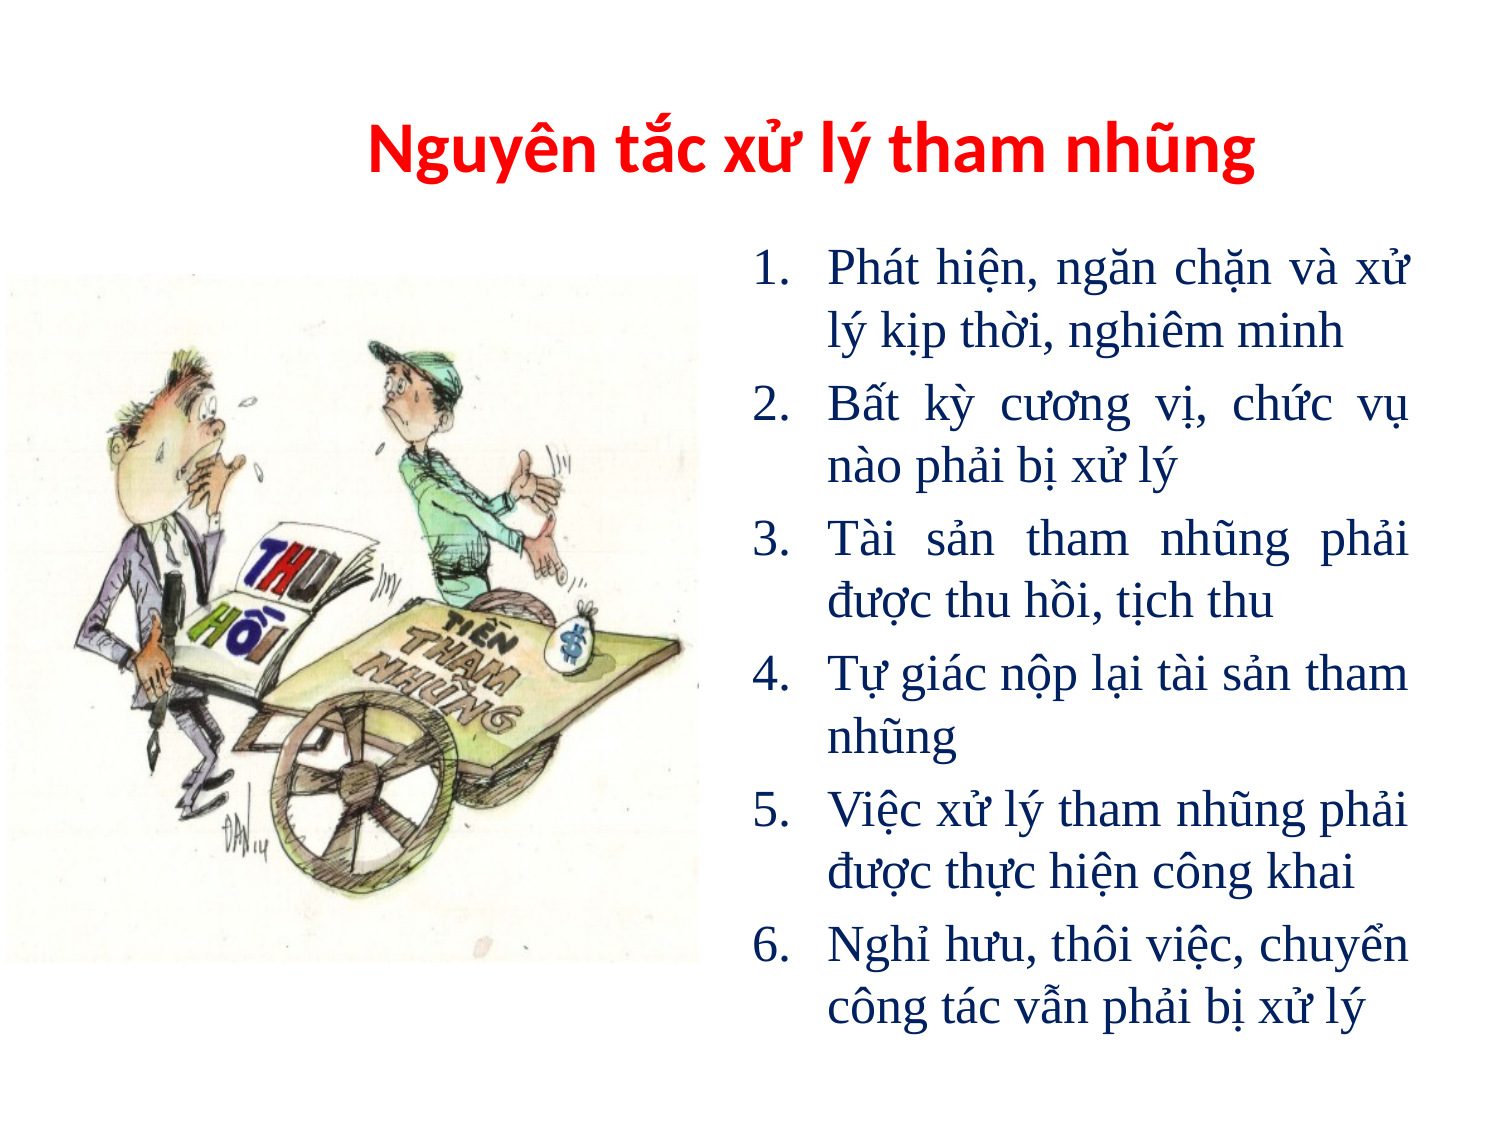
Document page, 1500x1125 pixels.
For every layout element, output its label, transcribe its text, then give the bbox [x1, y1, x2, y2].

list Phát hiện, ngăn chặn và xử lý kịp thời, nghiêm minh Bất kỳ cương vị, chức vụ nào phải bị xử lý Tài sản tham nhũng phải được thu hồi, tịch thu Tự giác nộp lại tài sản tham nhũng Việc xử lý tham nhũng phải được thực hiện công khai Nghỉ hưu, thôi việc, chuyển công tác vẫn phải bị xử lý [737, 224, 1426, 1051]
title Nguyên tắc xử lý tham nhũng [137, 49, 1488, 238]
picture [6, 274, 699, 963]
